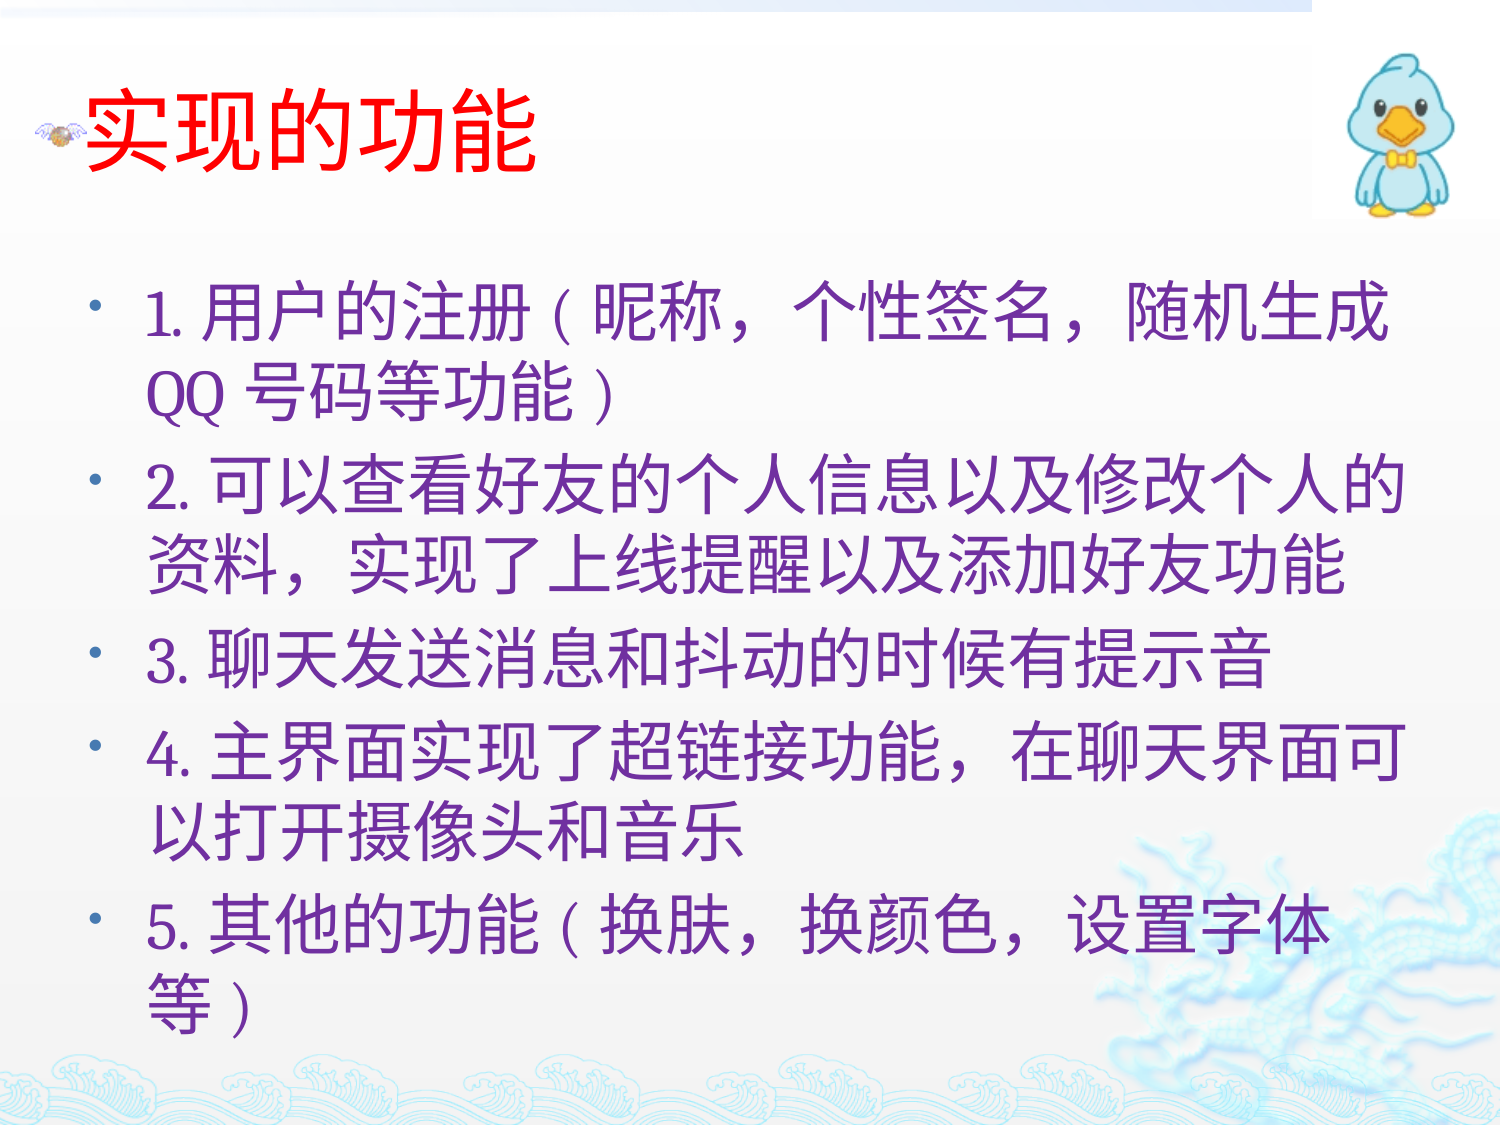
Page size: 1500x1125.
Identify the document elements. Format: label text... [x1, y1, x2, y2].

picture [1311, 0, 1500, 220]
list 1.用户的注册(昵称，个性签名，随机生成QQ号码等功能) 2.可以查看好友的个人信息以及修改个人的资料，实现了上线提醒以及添加好友功能 3.聊天发送消息和抖动的时候有提示音 4.主界面实现了超链接功能，在聊天界面可以打开摄像头和音乐 5.其他的功能(换肤，换颜色，设置字体等) [75, 262, 1425, 1005]
title 实现的功能 [46, 35, 575, 223]
picture [34, 116, 88, 157]
